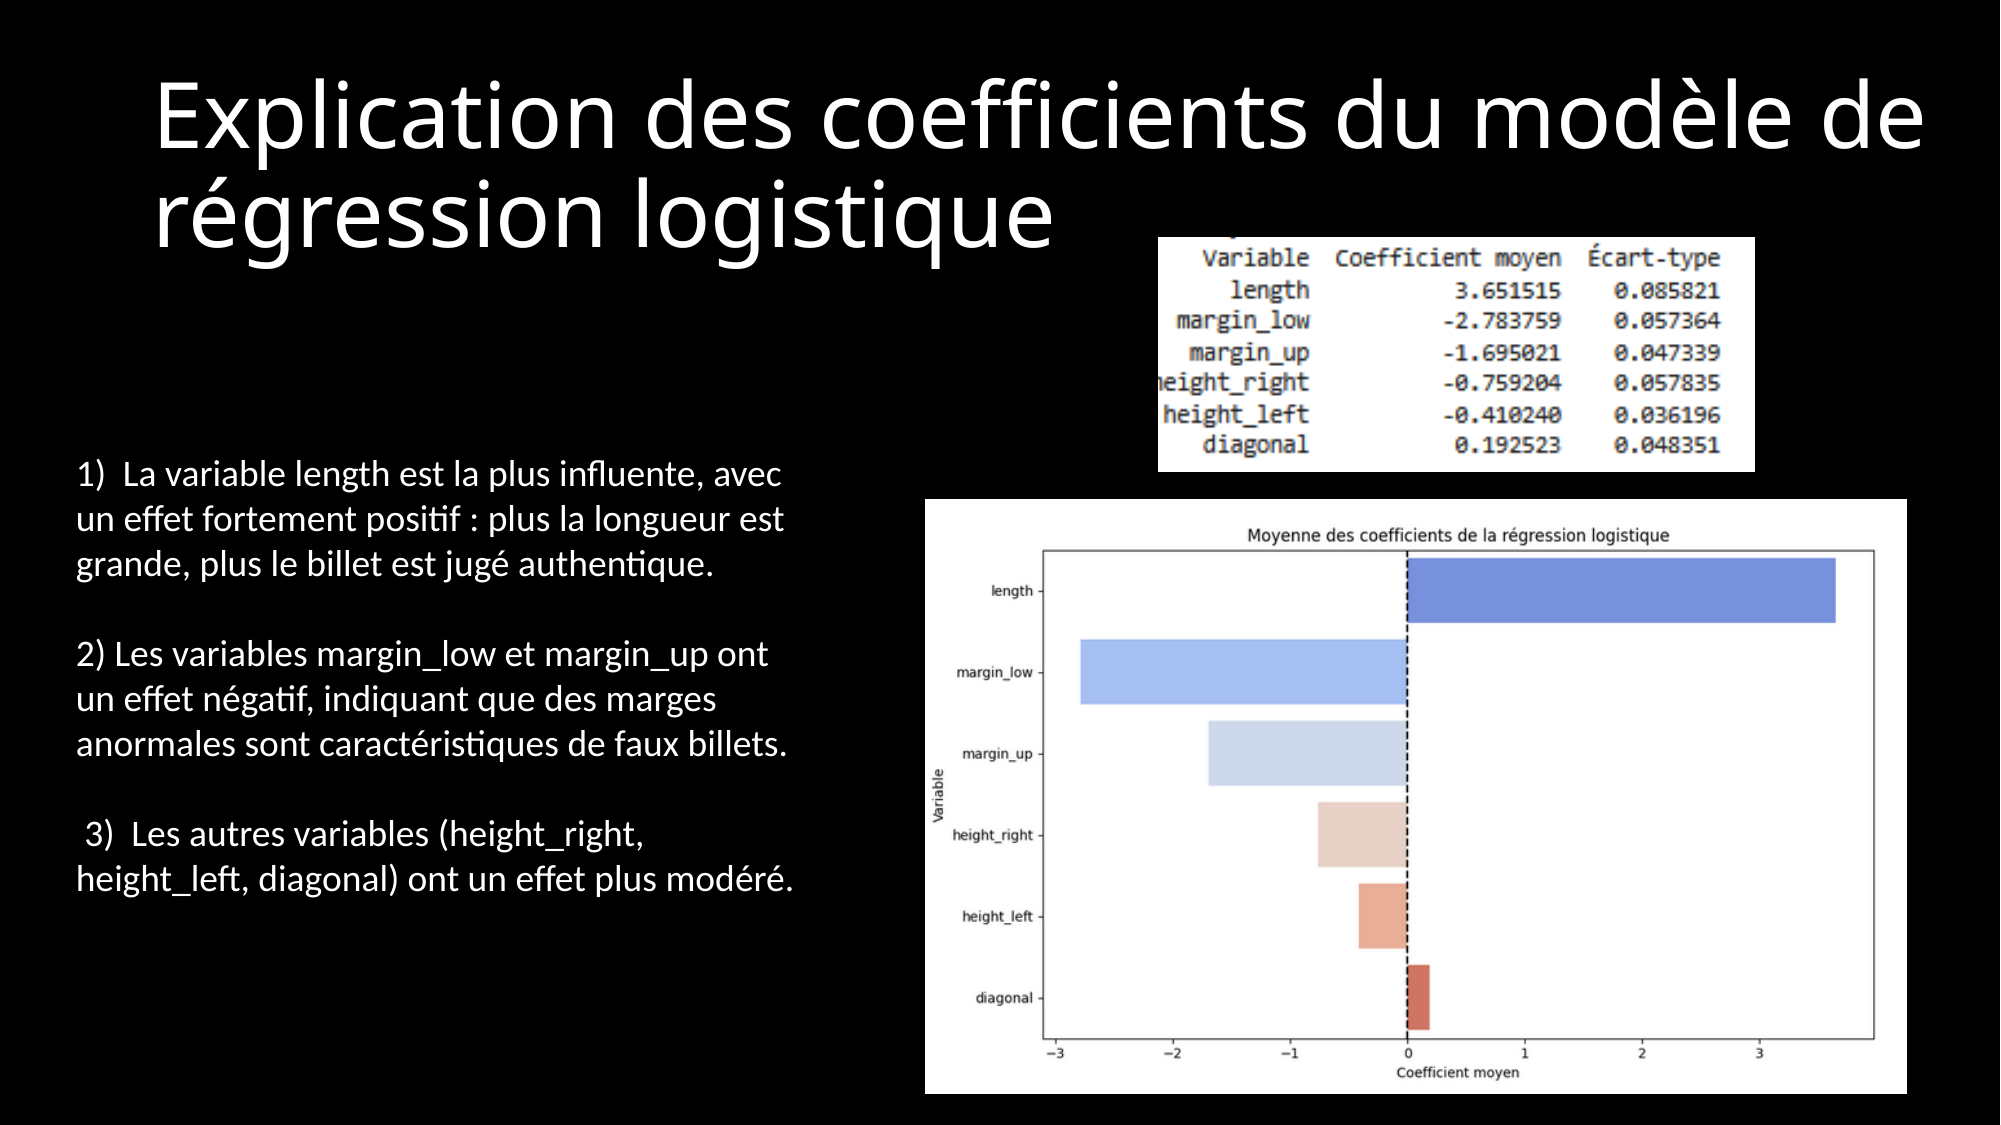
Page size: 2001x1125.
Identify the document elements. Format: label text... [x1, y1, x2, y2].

title Explication des coefficients du modèle de régression logistique [137, 59, 1963, 278]
text_box 1) La variable length est la plus influente, avec un effet fortement positif : plus la longueur est grande, plus le billet est jugé authentique. 2) Les variables margin_low et margin_up ont un effet négatif, indiquant que des marges anormales sont caractéristiques de faux billets. 3) Les autres variables (height_right, height_left, diagonal) ont un effet plus modéré. [61, 381, 822, 952]
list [925, 499, 1907, 1094]
picture [1158, 237, 1755, 472]
